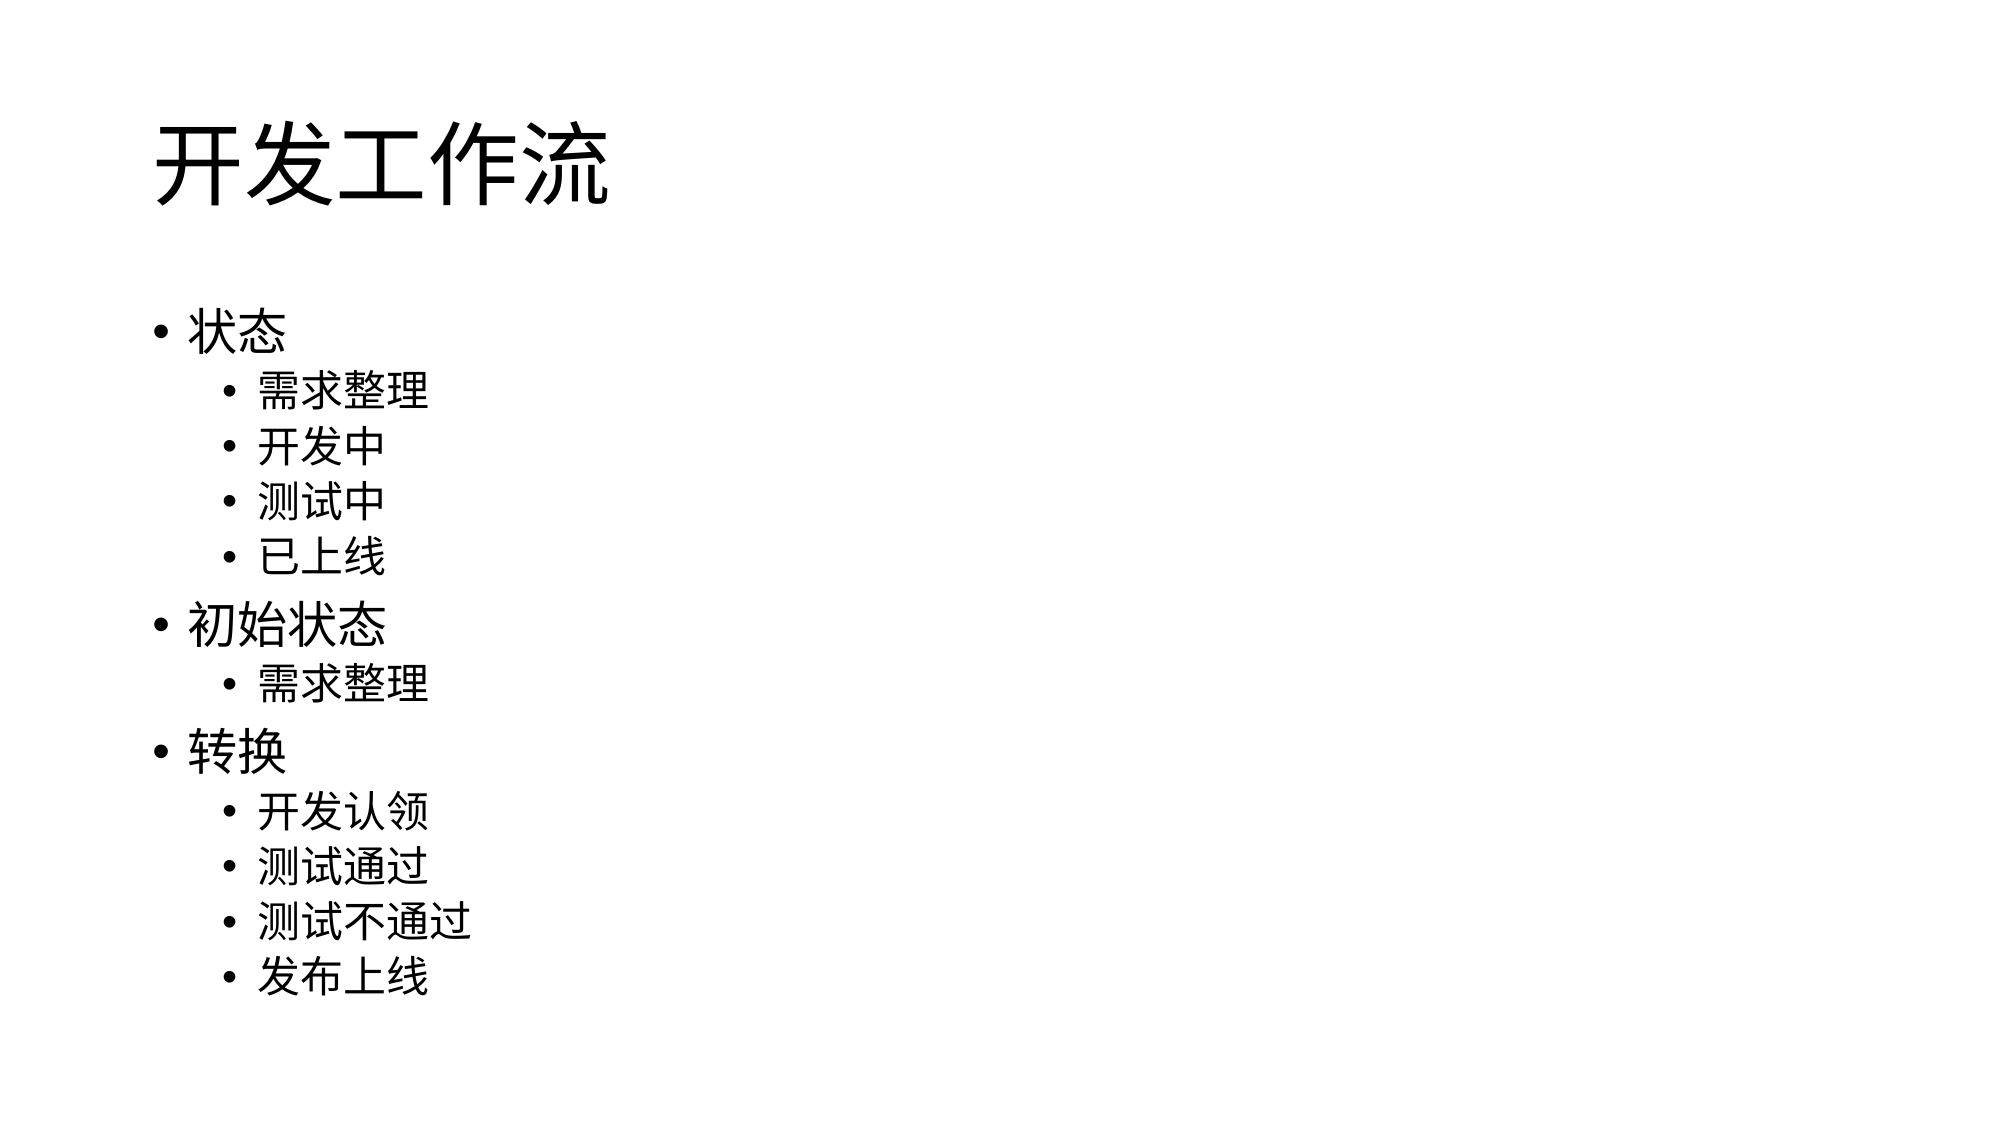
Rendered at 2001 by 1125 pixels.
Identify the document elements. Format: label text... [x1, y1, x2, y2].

title 开发工作流 [137, 59, 1863, 278]
list 状态 需求整理 开发中 测试中 已上线 初始状态 需求整理 转换 开发认领 测试通过 测试不通过 发布上线 [137, 299, 1863, 1014]
